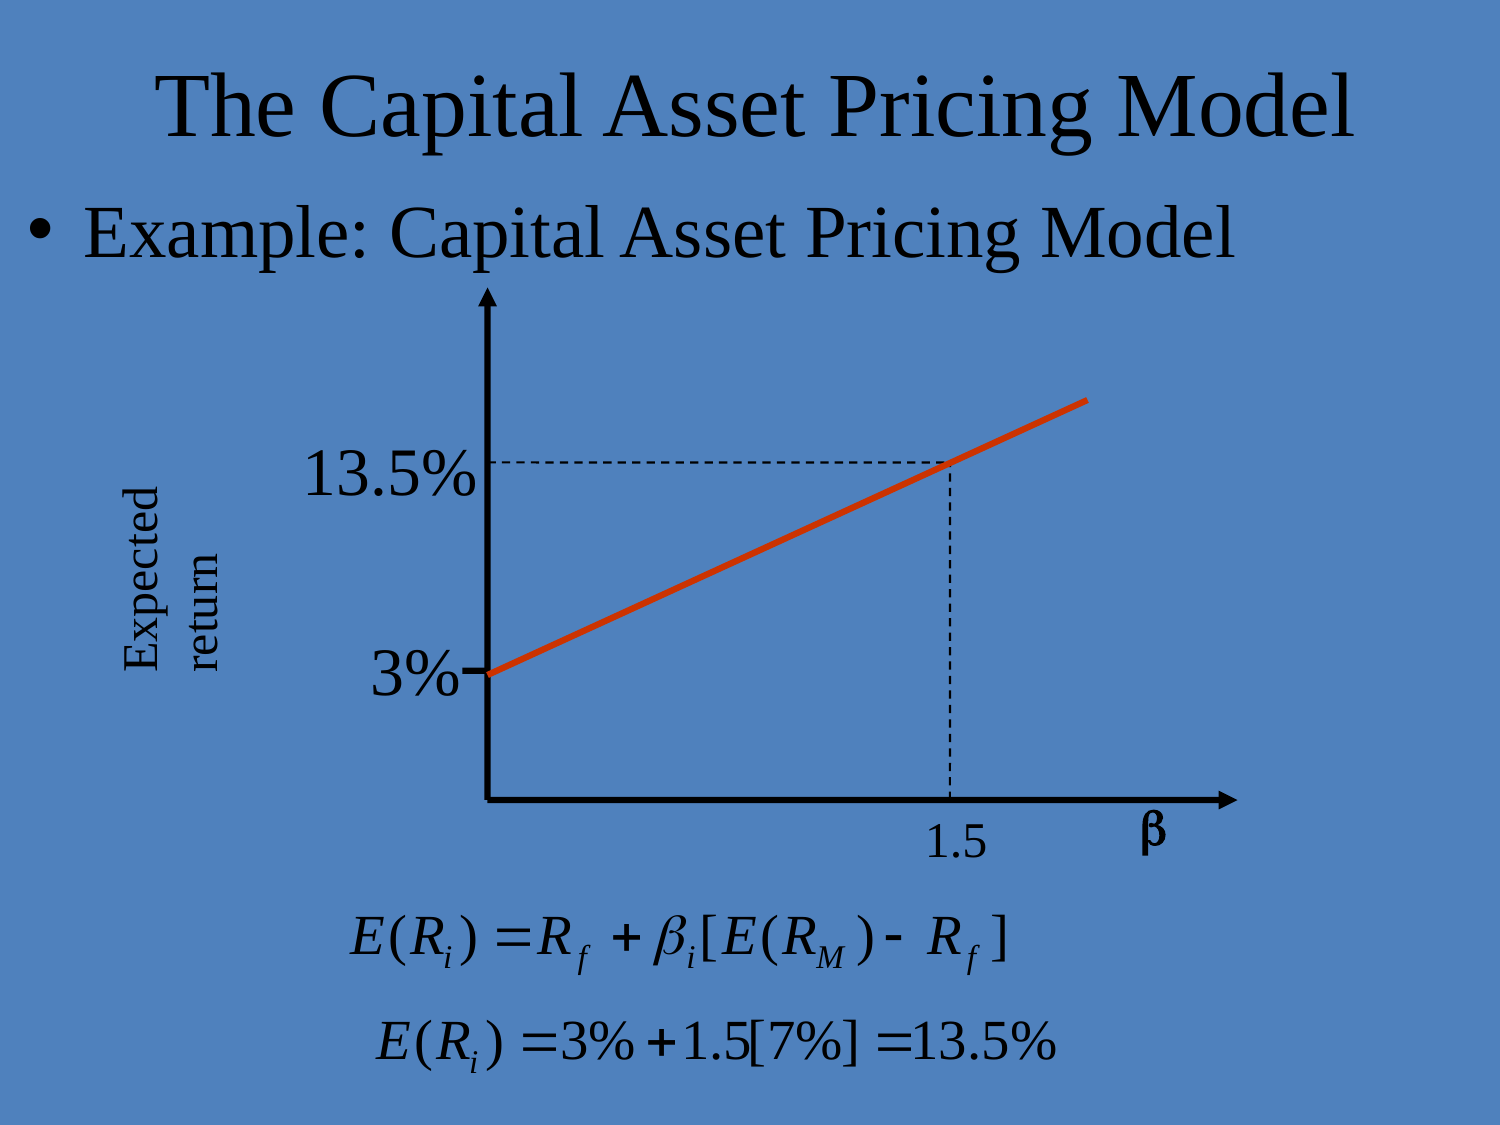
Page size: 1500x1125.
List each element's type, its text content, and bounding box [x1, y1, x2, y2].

text_box b [1124, 787, 1263, 863]
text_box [299, 433, 492, 513]
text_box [339, 897, 1018, 988]
text_box Expected return [99, 400, 235, 688]
title The Capital Asset Pricing Model [50, 24, 1463, 174]
list Example: Capital Asset Pricing Model [12, 174, 1488, 1088]
text_box 1.5 [900, 799, 1013, 875]
text_box [481, 287, 494, 431]
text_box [362, 633, 488, 713]
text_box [365, 1002, 1067, 1088]
